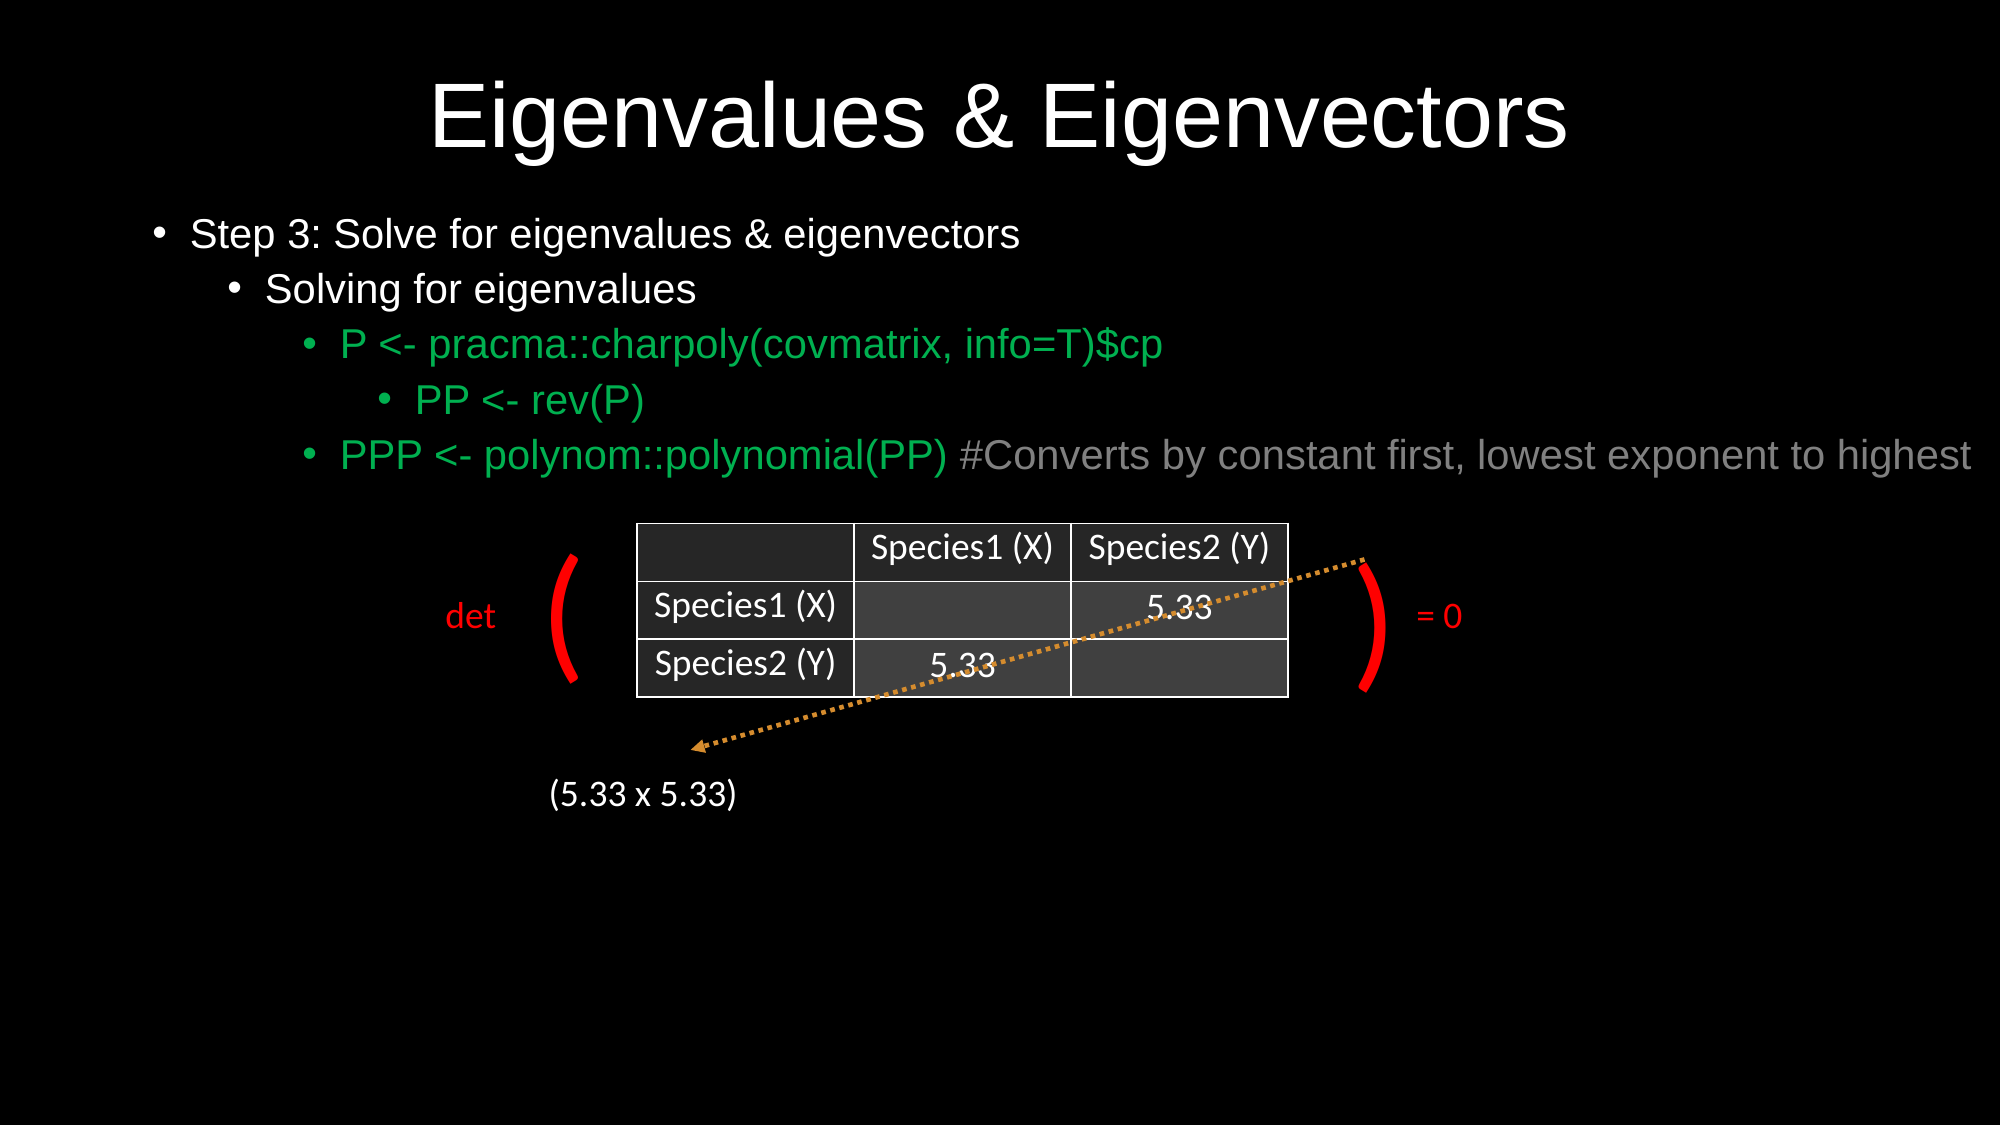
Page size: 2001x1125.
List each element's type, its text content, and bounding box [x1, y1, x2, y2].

text_box (5.33 x 5.33) [286, 761, 1000, 822]
title Eigenvalues & Eigenvectors [137, 59, 1863, 176]
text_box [690, 559, 1365, 750]
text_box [421, 506, 1879, 713]
list Step 3: Solve for eigenvalues & eigenvectors Solving for eigenvalues P <- pracma::charpoly(covmatrix, info=T)$cp PP <- rev(P) PPP <- polynom::polynomial(PP) #Converts by constant first, lowest exponent to highest [137, 204, 2000, 1049]
